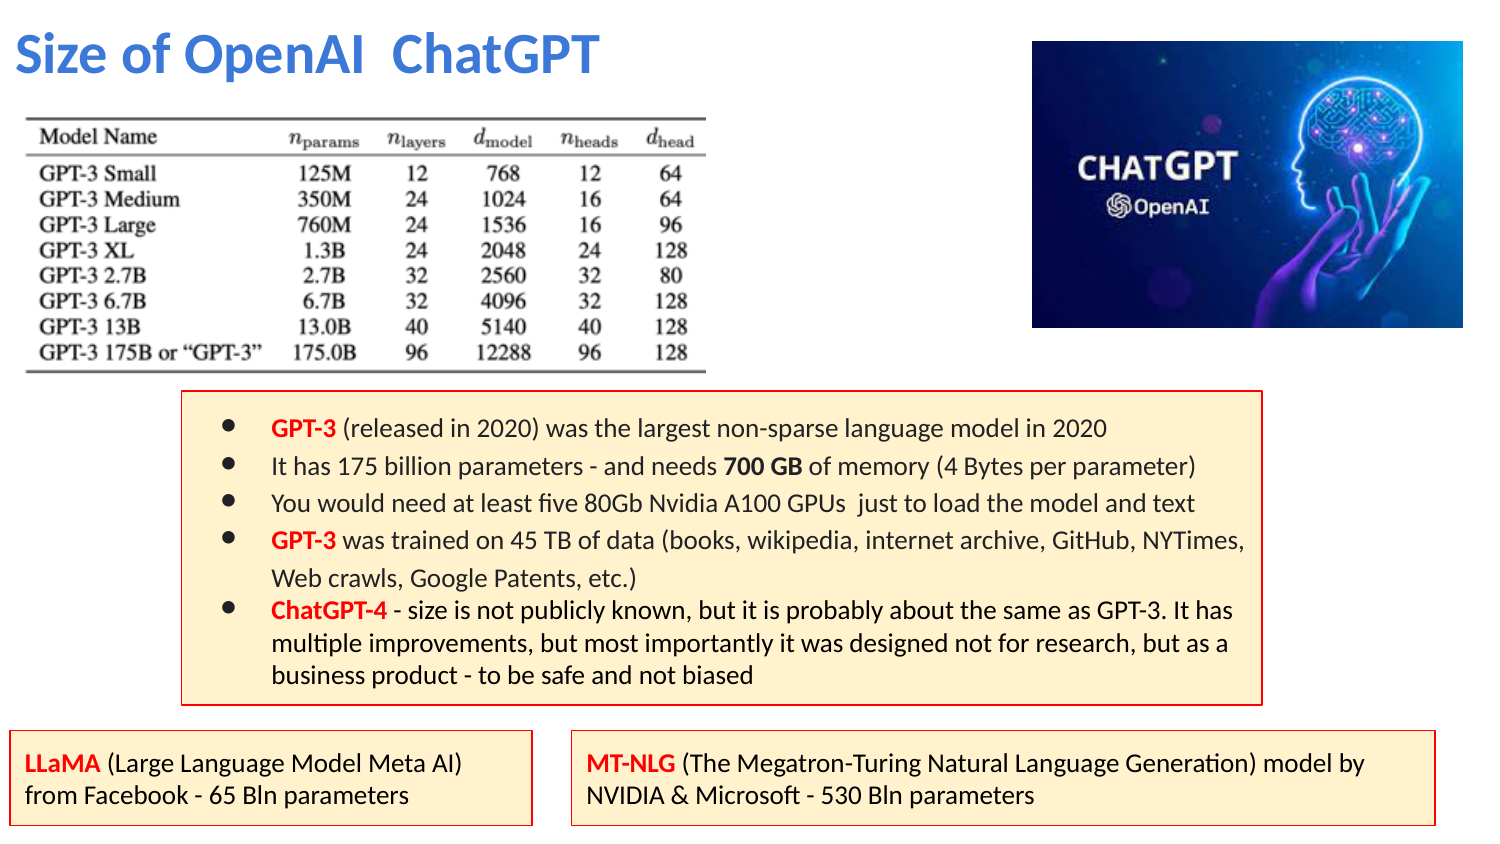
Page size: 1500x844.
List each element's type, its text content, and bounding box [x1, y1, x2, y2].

text_box MT-NLG (The Megatron-Turing Natural Language Generation) model by NVIDIA & Microsoft - 530 Bln parameters [571, 730, 1435, 826]
picture [1424, 90, 1429, 99]
picture [1032, 41, 1463, 328]
text_box GPT-3 (released in 2020) was the largest non-sparse language model in 2020 It has 175 billion parameters - and needs 700 GB of memory (4 Bytes per parameter) You would need at least five 80Gb Nvidia A100 GPUs just to load the model and text GPT-3 was trained on 45 TB of data (books, wikipedia, internet archive, GitHub, NYTimes, Web crawls, Google Patents, etc.) ChatGPT-4 - size is not publicly known, but it is probably about the same as GPT-3. It has multiple improvements, but most importantly it was designed not for research, but as a business product - to be safe and not biased [181, 390, 1262, 705]
text_box LLaMA (Large Language Model Meta AI) from Facebook - 65 Bln parameters [9, 730, 533, 826]
picture [22, 113, 706, 379]
text_box Size of OpenAI ChatGPT [0, 0, 915, 100]
